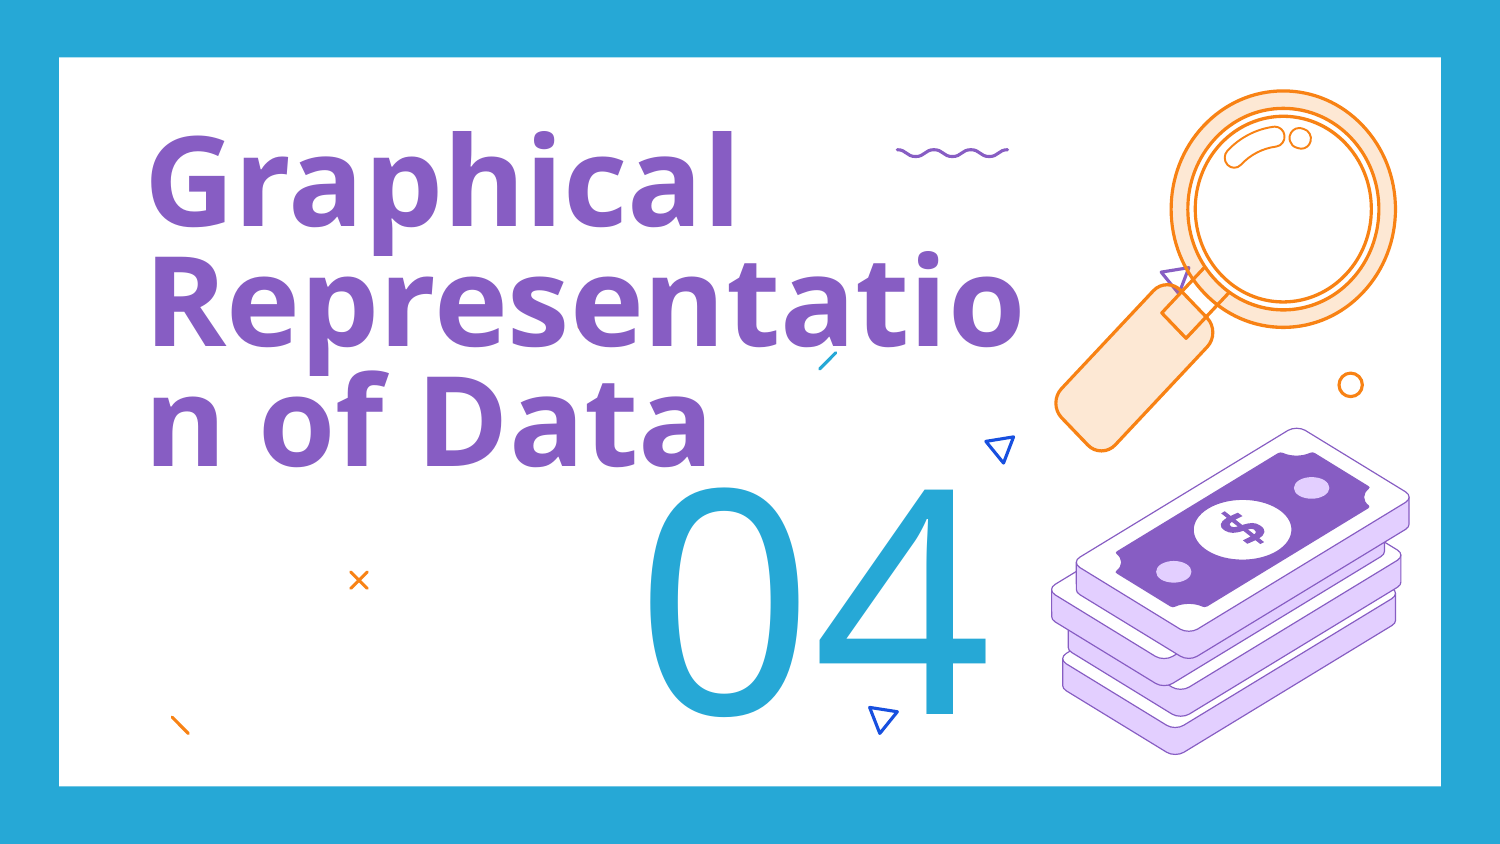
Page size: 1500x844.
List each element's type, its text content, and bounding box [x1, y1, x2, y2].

title Graphical Representation of Data [129, 115, 1045, 501]
title 04 [612, 432, 1008, 746]
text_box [1050, 88, 1411, 755]
